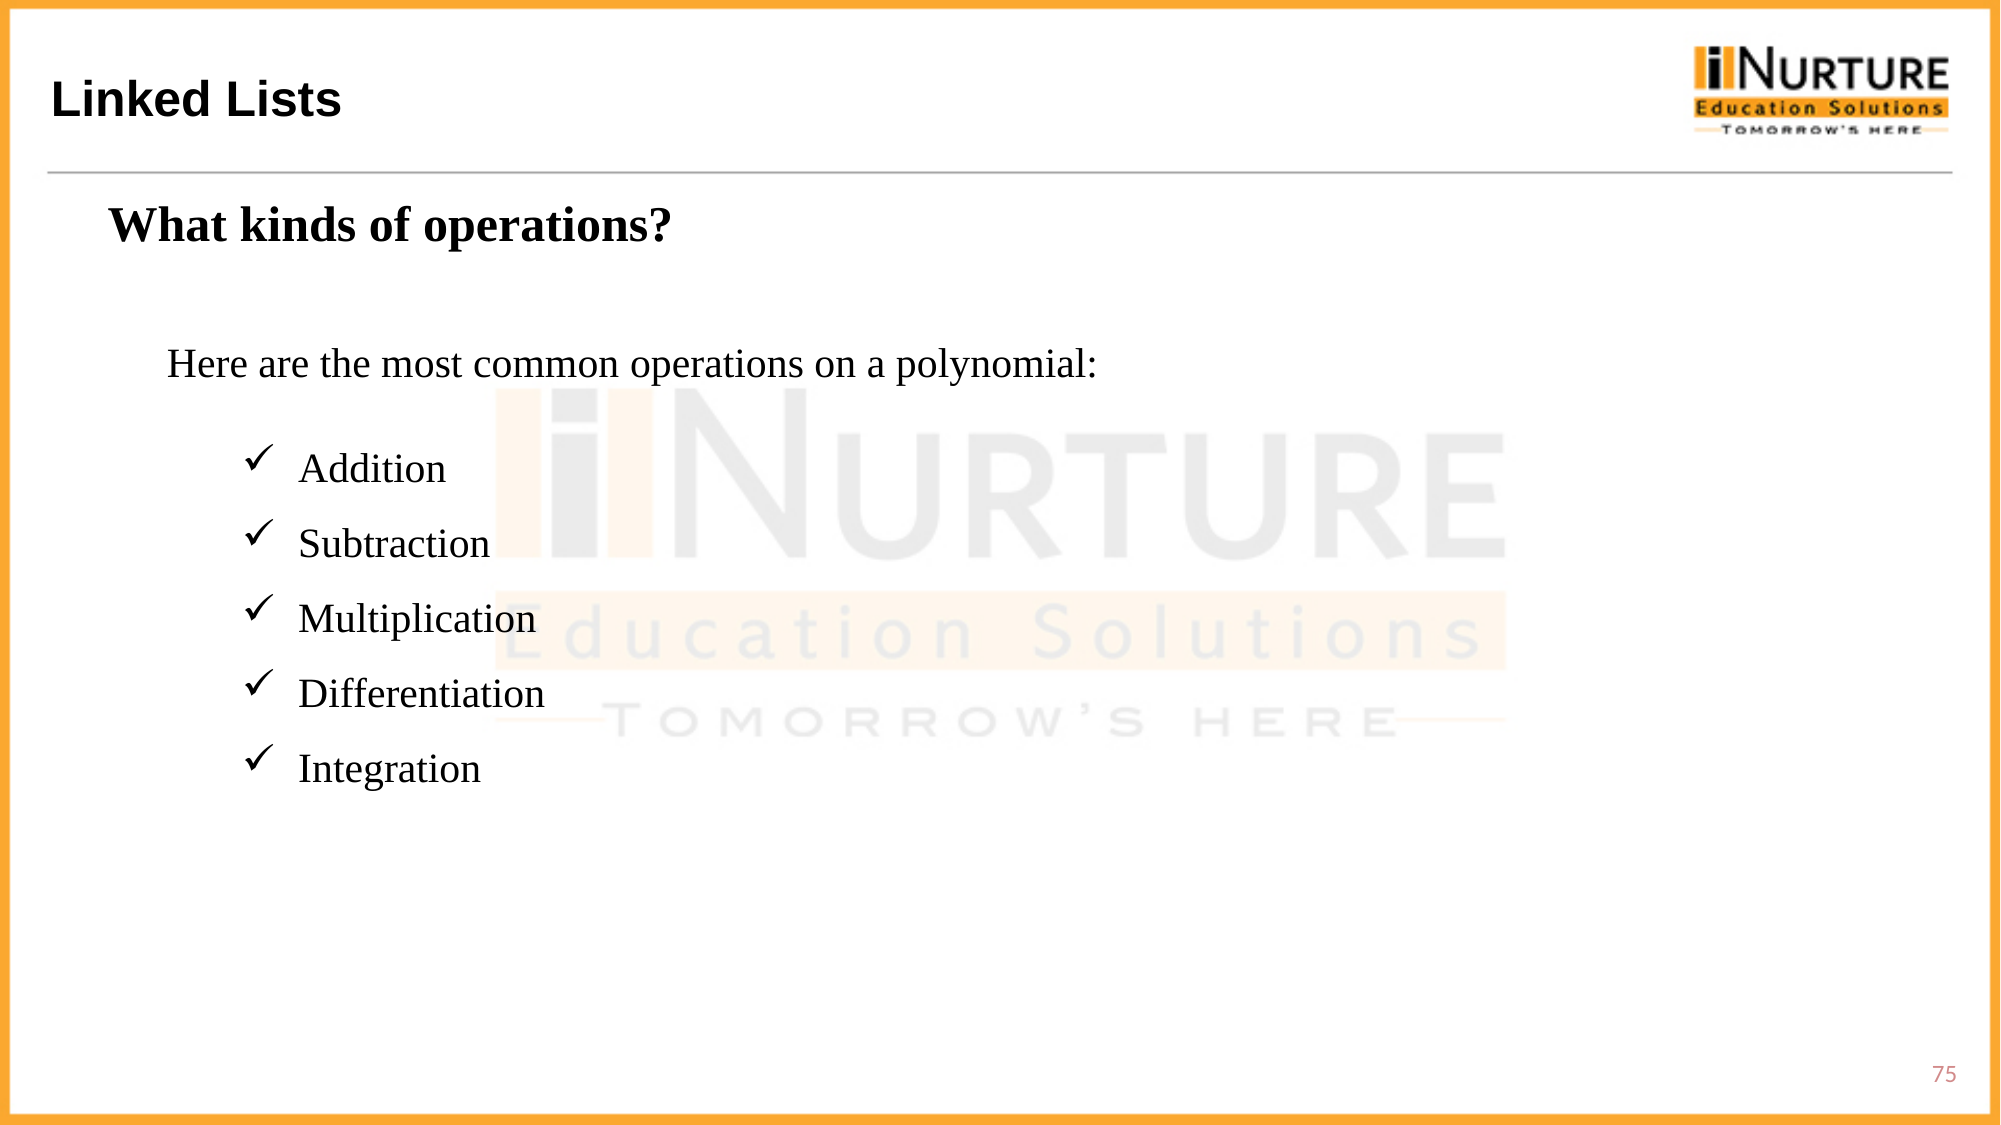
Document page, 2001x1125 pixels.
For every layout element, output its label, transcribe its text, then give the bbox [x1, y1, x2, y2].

picture [0, 0, 2001, 1125]
text_box Linked Lists [33, 59, 1716, 134]
slide_number 75 [1901, 1042, 1973, 1103]
text_box What kinds of operations? Here are the most common operations on a polynomial: Addition Subtraction Multiplication Differentiation Integration [33, 183, 1937, 799]
